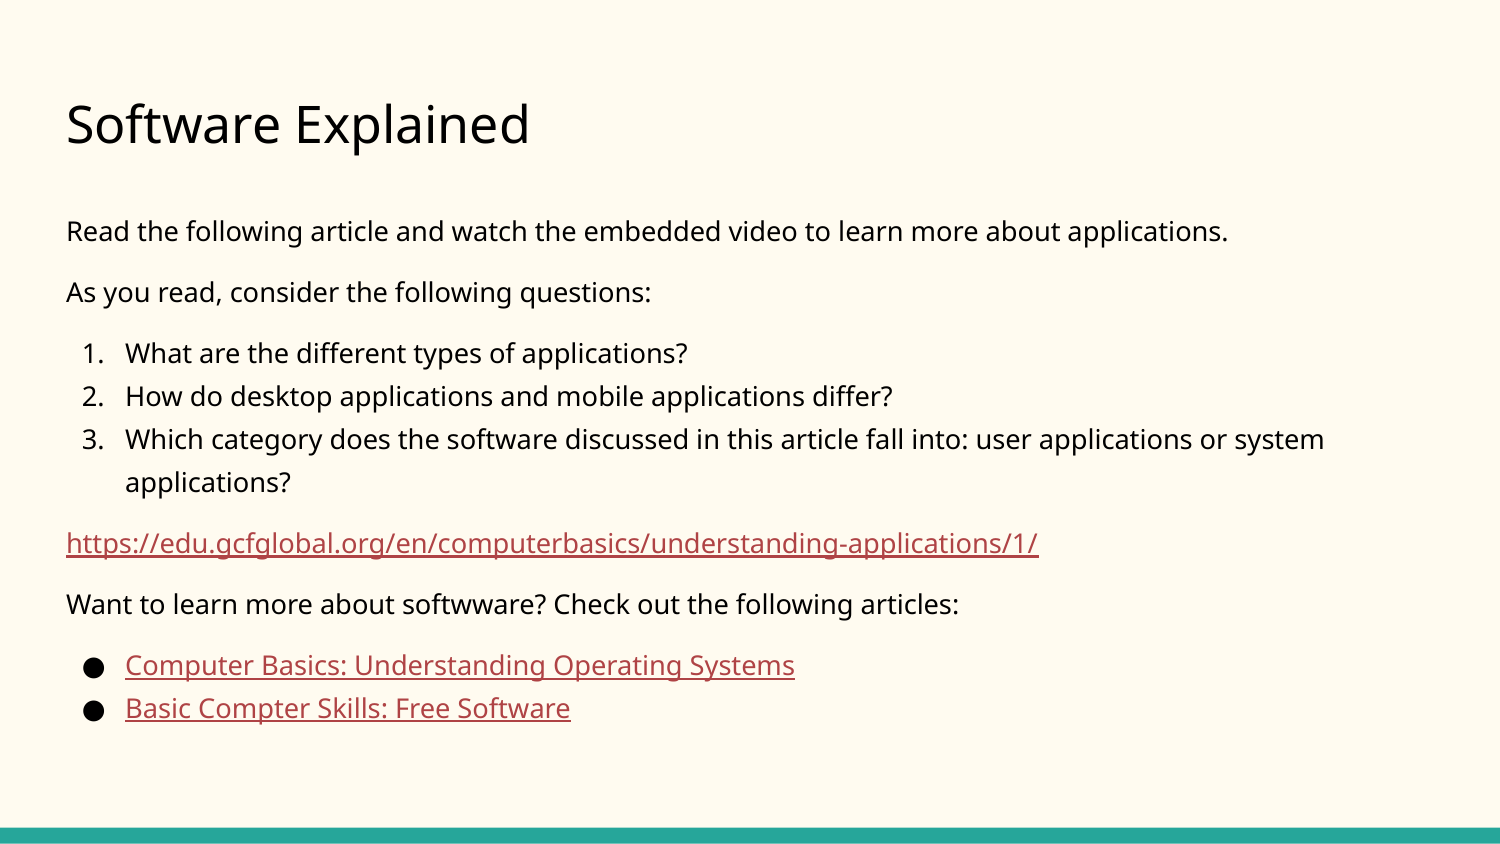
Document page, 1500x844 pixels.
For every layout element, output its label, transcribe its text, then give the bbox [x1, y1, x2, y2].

title Software Explained [51, 72, 1449, 174]
list Read the following article and watch the embedded video to learn more about applications. As you read, consider the following questions: What are the different types of applications? How do desktop applications and mobile applications differ? Which category does the software discussed in this article fall into: user applications or system applications? https://edu.gcfglobal.org/en/computerbasics/understanding-applications/1/ Want to learn more about softwware? Check out the following articles: Computer Basics: Understanding Operating Systems Basic Compter Skills: Free Software [51, 192, 1449, 750]
